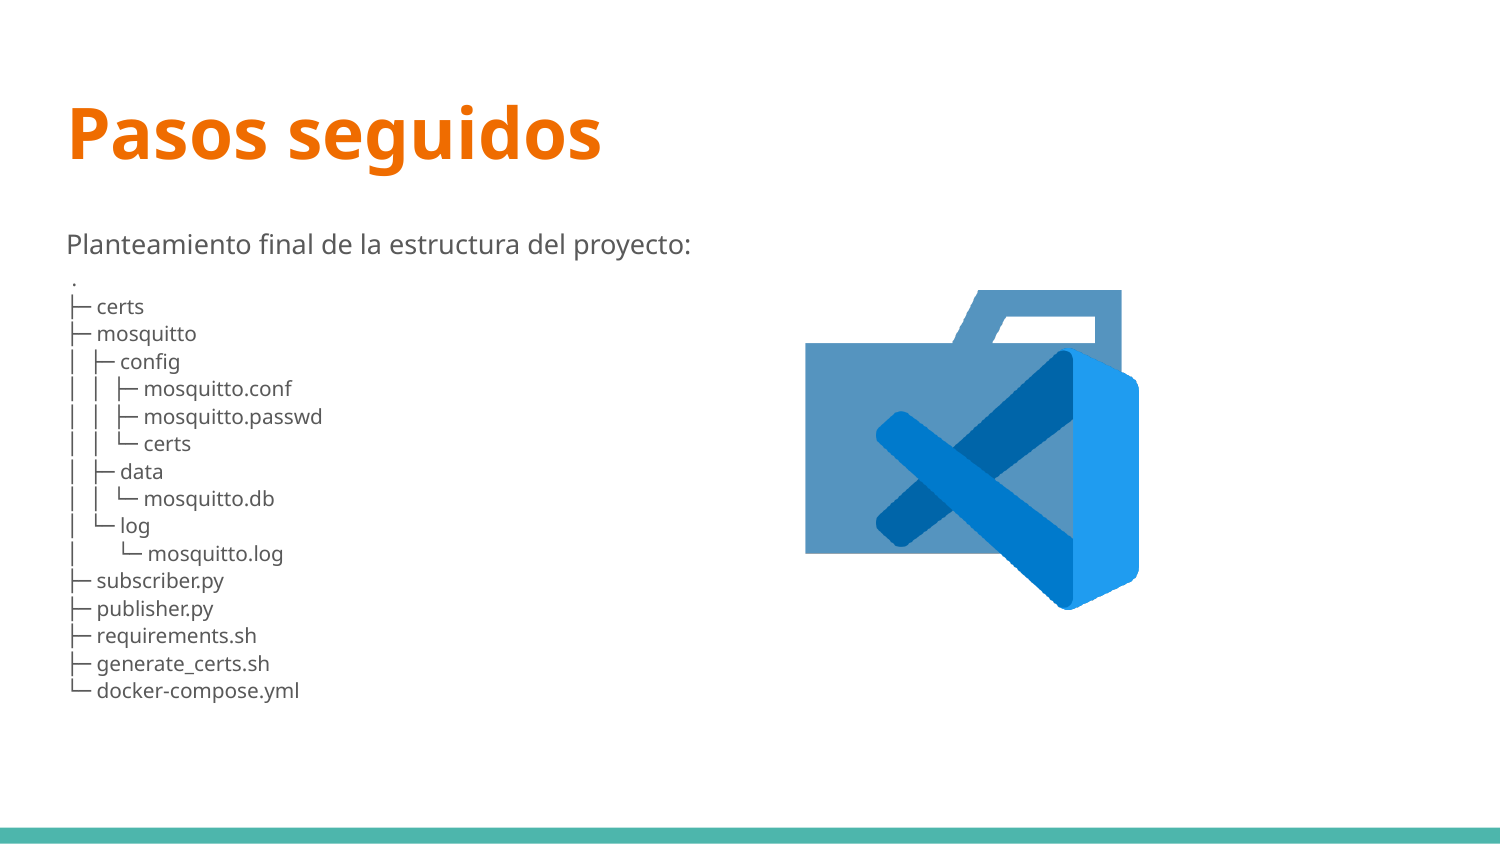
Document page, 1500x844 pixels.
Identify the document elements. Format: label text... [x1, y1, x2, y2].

title Pasos seguidos [51, 72, 1449, 189]
list Planteamiento final de la estructura del proyecto: . ├─ certs ├─ mosquitto │ ├─ config │ │ ├─ mosquitto.conf │ │ ├─ mosquitto.passwd │ │ └─ certs │ ├─ data │ │ └─ mosquitto.db │ └─ log │ └─ mosquitto.log ├─ subscriber.py ├─ publisher.py ├─ requirements.sh ├─ generate_certs.sh └─ docker-compose.yml [51, 207, 1449, 750]
picture [749, 221, 1151, 623]
